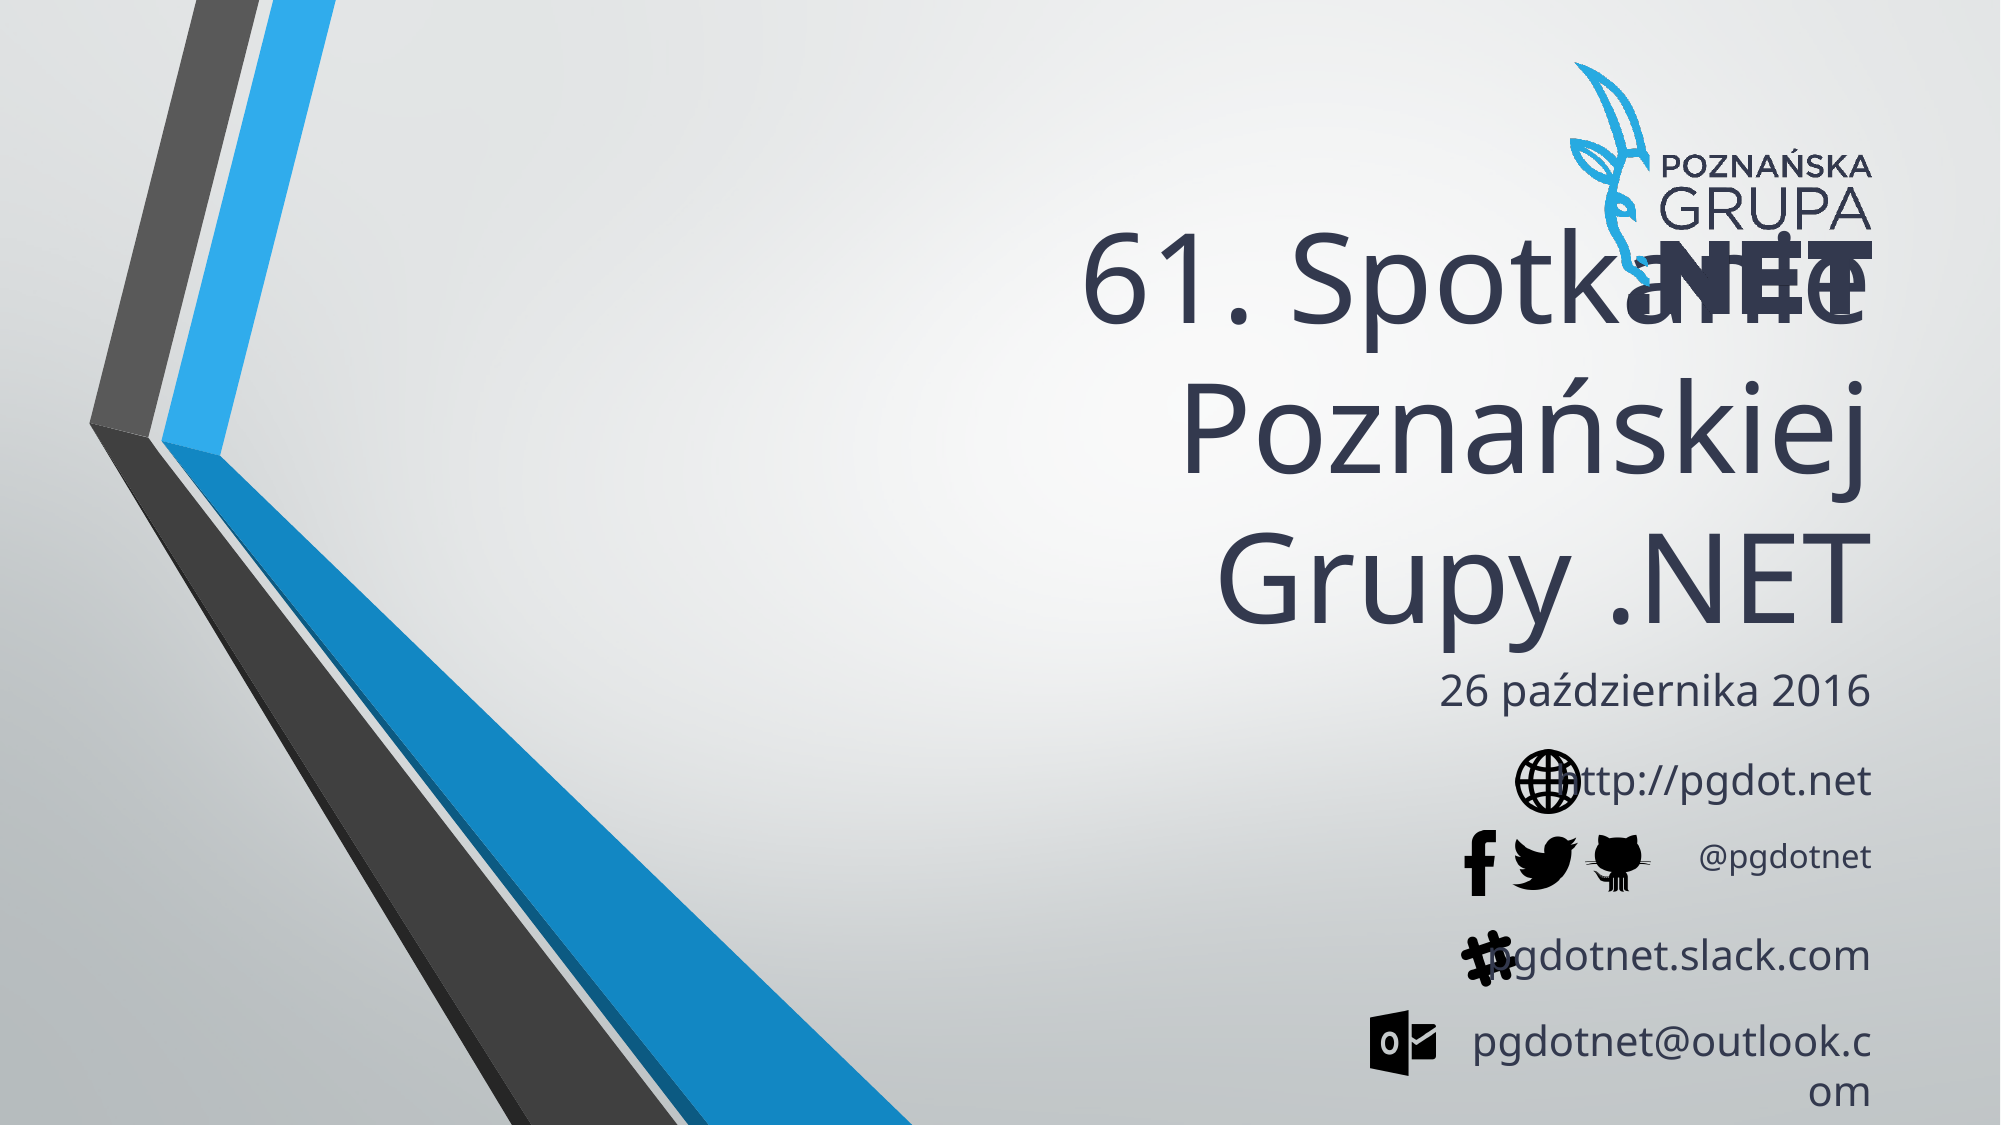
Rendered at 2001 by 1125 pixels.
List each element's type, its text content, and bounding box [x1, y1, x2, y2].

picture [1369, 1009, 1436, 1076]
subtitle 26 października 2016 [740, 655, 1887, 747]
text_box @pgdotnet [1642, 828, 1887, 907]
title 61. Spotkanie Poznańskiej Grupy .NET [480, 226, 1887, 656]
text_box http://pgdot.net [1435, 746, 1887, 817]
picture [1585, 830, 1651, 897]
text_box pgdotnet@outlook.com [1435, 1007, 1887, 1078]
picture [1515, 749, 1581, 815]
text_box pgdotnet.slack.com [1435, 921, 1887, 993]
picture [1456, 924, 1522, 990]
picture [1446, 830, 1578, 897]
picture [1453, 0, 1987, 379]
